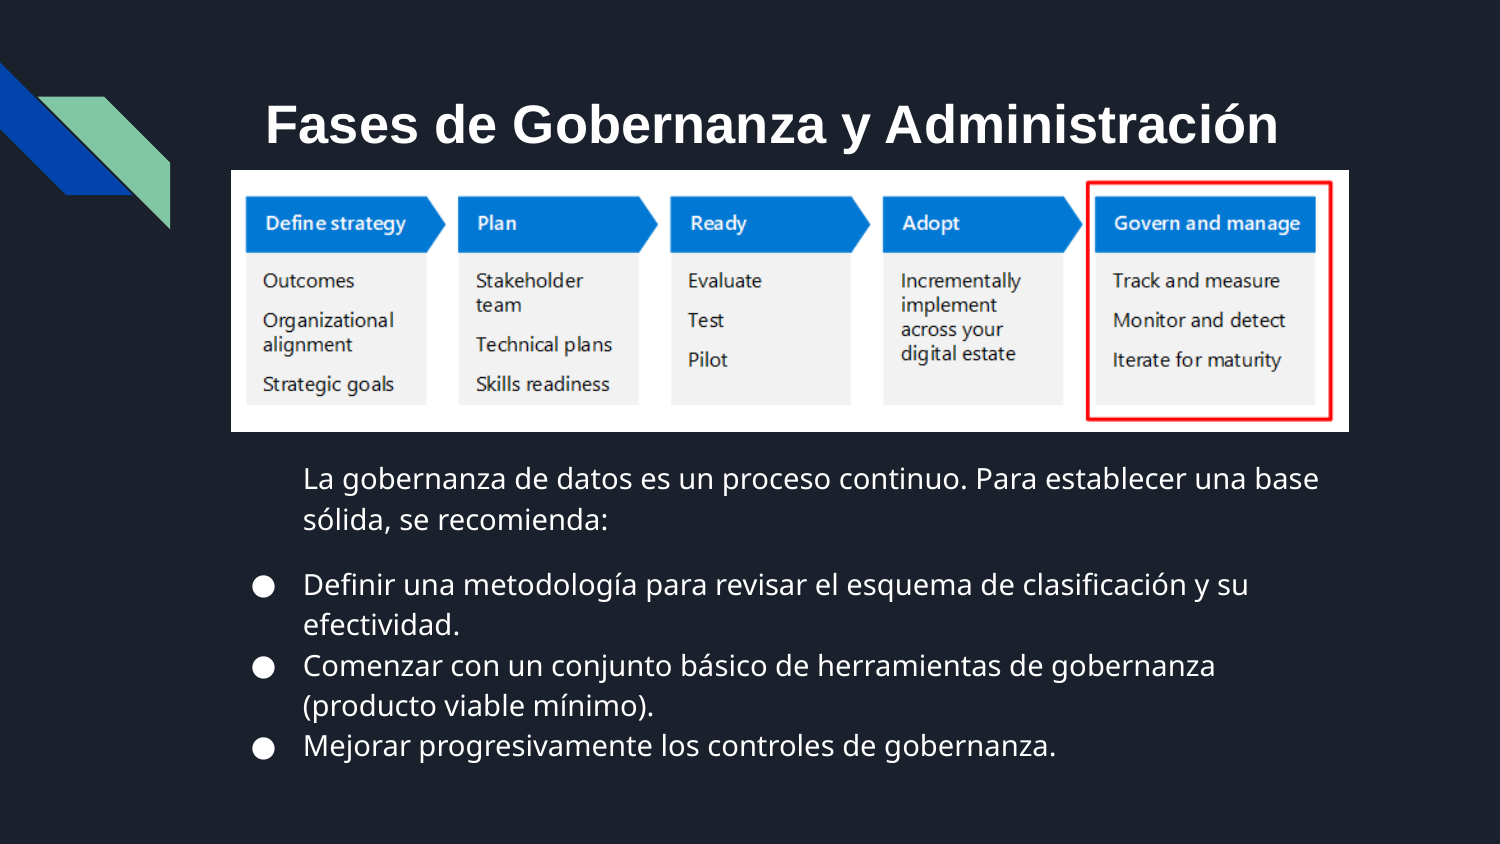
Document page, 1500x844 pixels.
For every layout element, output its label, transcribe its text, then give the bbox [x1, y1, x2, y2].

title Fases de Gobernanza y Administración [212, 64, 1368, 215]
list La gobernanza de datos es un proceso continuo. Para establecer una base sólida, se recomienda: Definir una metodología para revisar el esquema de clasificación y su efectividad. Comenzar con un conjunto básico de herramientas de gobernanza (producto viable mínimo). Mejorar progresivamente los controles de gobernanza. Microsoft Purview ofrece: control sobre los registros Microsoft Defender for Cloud Apps ofrece control sobre los datos confidenciales [212, 440, 1368, 844]
picture [231, 169, 1349, 432]
